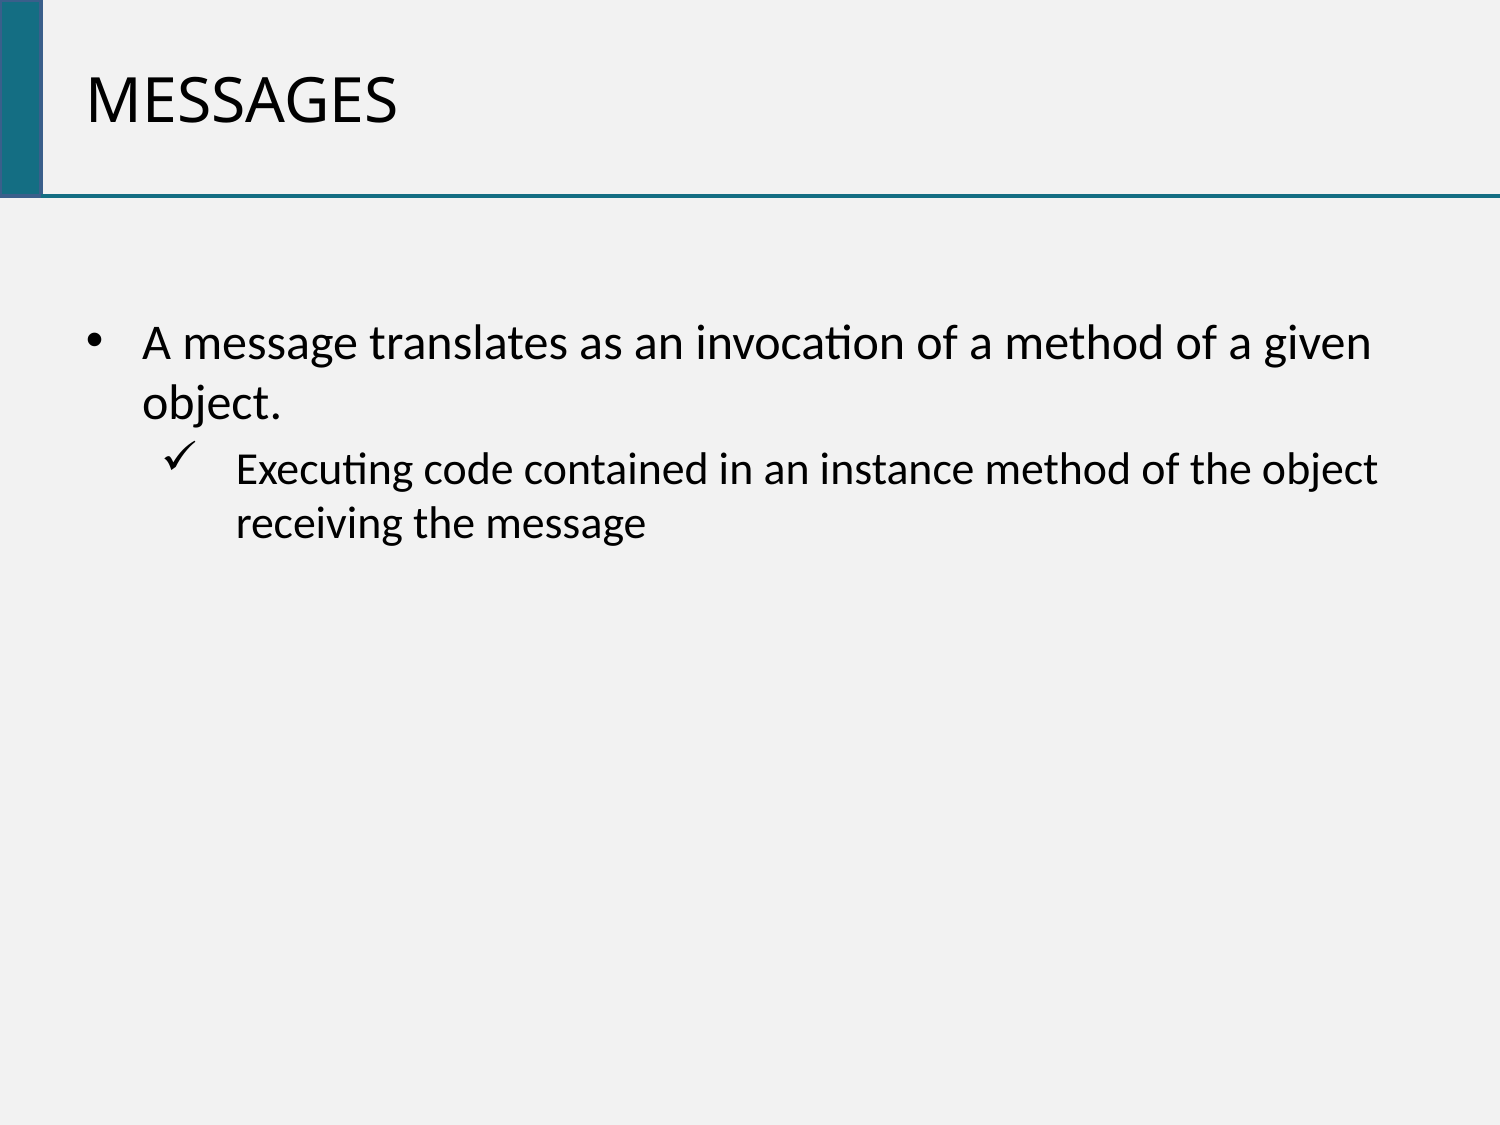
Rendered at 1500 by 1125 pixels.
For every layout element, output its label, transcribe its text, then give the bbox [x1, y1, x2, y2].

text_box [0, 0, 43, 198]
list A message translates as an invocation of a method of a given object. Executing code contained in an instance method of the object receiving the message [70, 231, 1430, 1088]
text_box messages [70, 0, 1294, 194]
